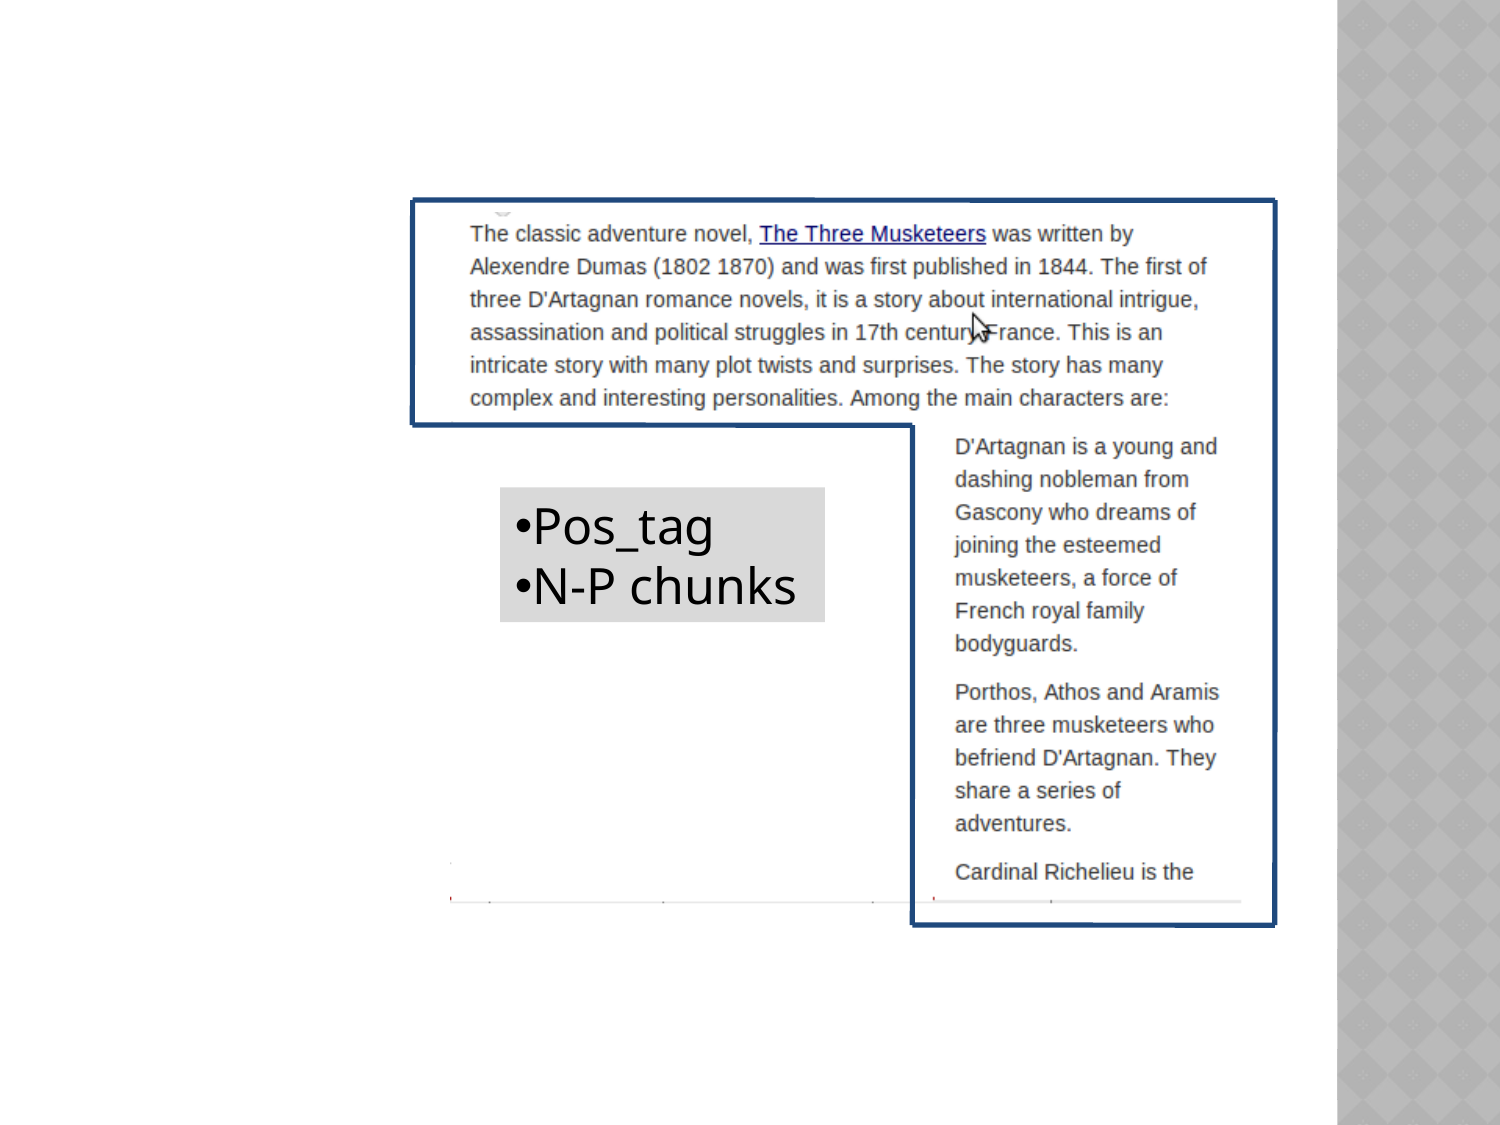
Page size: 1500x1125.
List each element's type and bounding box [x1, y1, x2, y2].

picture [449, 212, 1243, 906]
